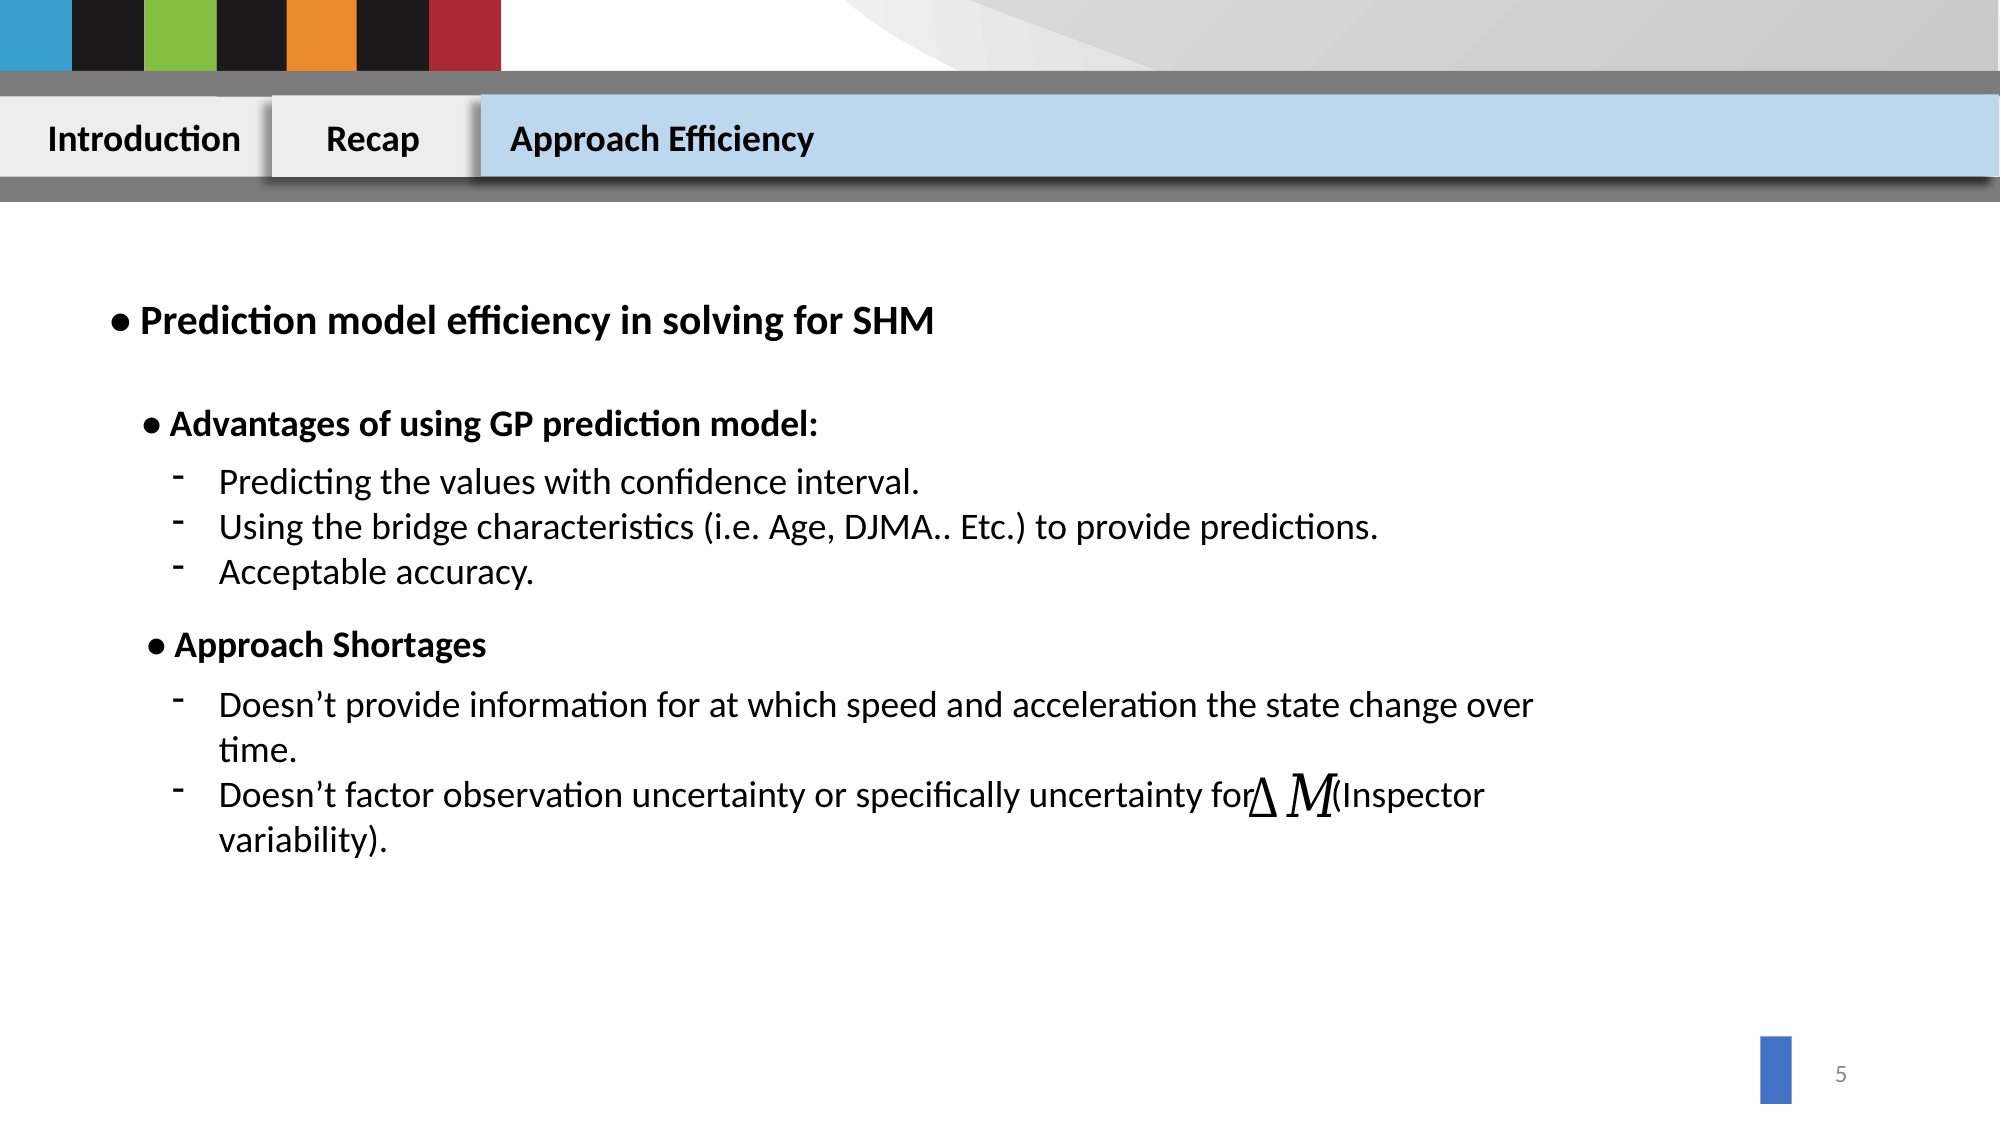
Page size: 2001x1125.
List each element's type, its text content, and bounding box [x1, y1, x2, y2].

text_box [0, 0, 2000, 202]
text_box • Advantages of using GP prediction model: [125, 391, 837, 452]
text_box • Approach Shortages [125, 612, 517, 673]
text_box [1759, 1035, 1793, 1042]
text_box Predicting the values with confidence interval. Using the bridge characteristics (i.e. Age, DJMA.. Etc.) to provide predictions. Acceptable accuracy. [157, 449, 1594, 600]
text_box • Prediction model efficiency in solving for SHM [72, 285, 984, 351]
text_box Doesn’t provide information for at which speed and acceleration the state change over time. Doesn’t factor observation uncertainty or specifically uncertainty for (Inspector variability). [157, 673, 1594, 868]
slide_number 5 [1412, 1042, 1863, 1103]
